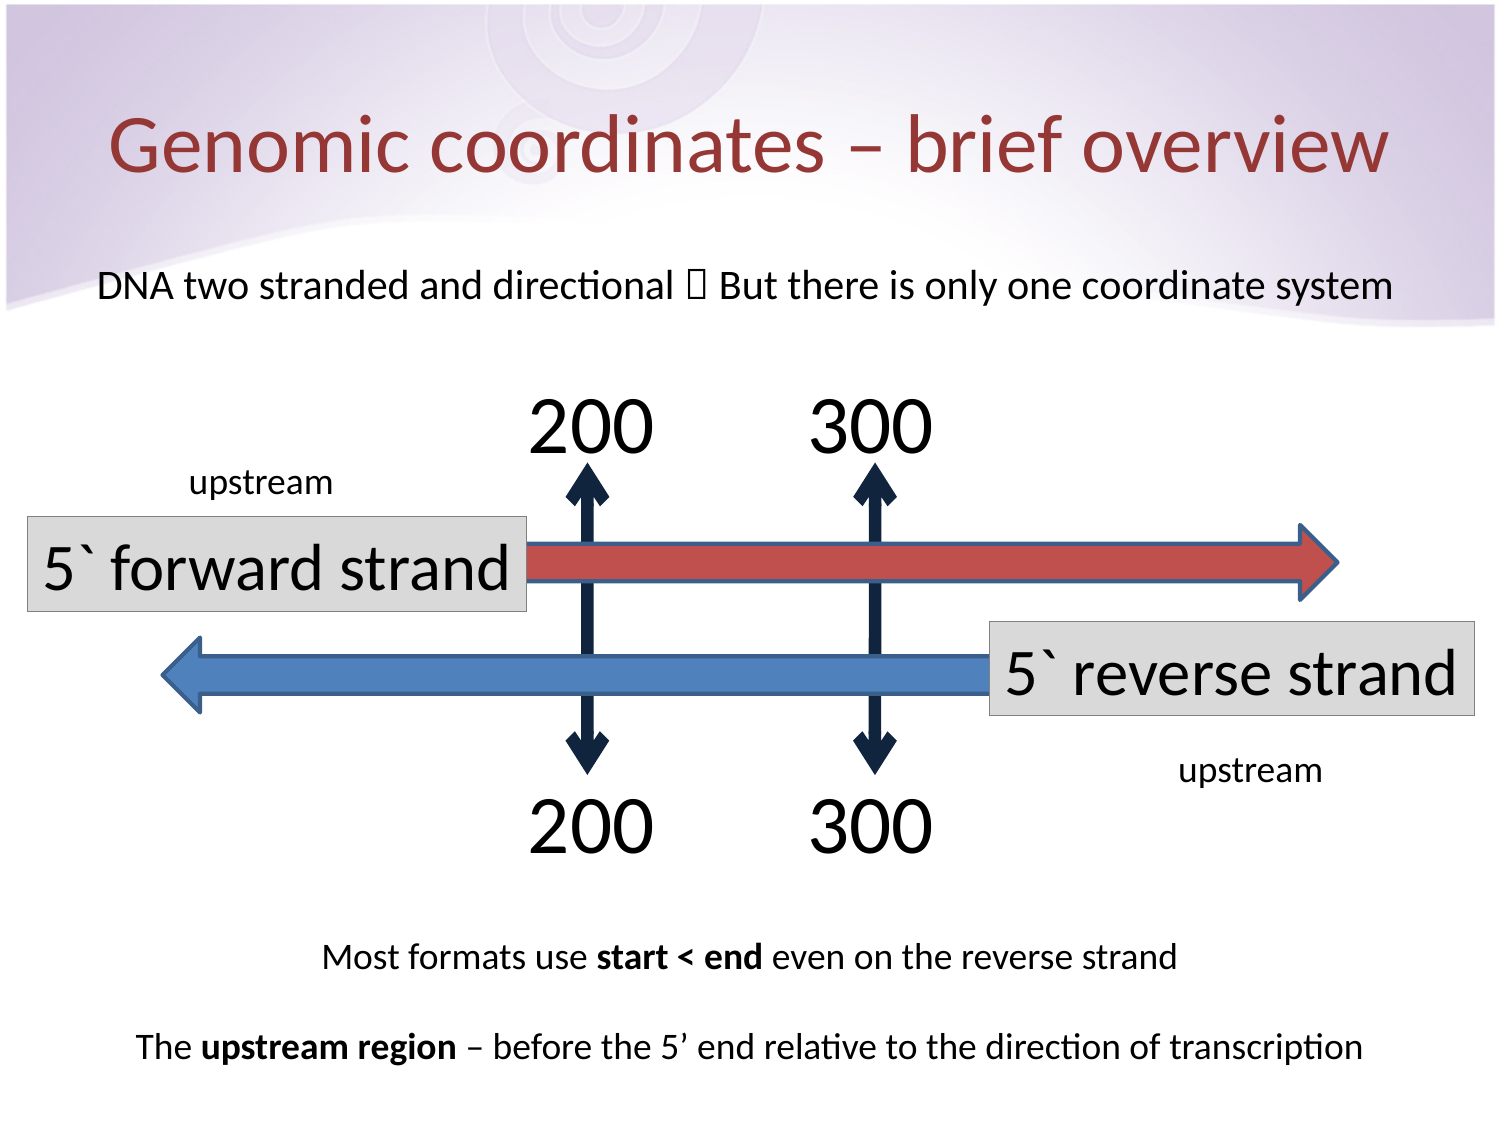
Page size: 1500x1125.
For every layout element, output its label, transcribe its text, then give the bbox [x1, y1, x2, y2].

text_box [160, 635, 989, 715]
text_box 5` forward strand [27, 516, 527, 612]
list DNA two stranded and directional  But there is only one coordinate system [75, 249, 1425, 350]
text_box 5` reverse strand [989, 621, 1475, 716]
text_box 200 [513, 362, 670, 478]
text_box 300 [792, 362, 950, 478]
text_box 200 [513, 762, 670, 878]
text_box upstream [1163, 737, 1339, 798]
text_box upstream [173, 449, 349, 510]
picture [0, 0, 1500, 1125]
title Genomic coordinates – brief overview [75, 45, 1425, 233]
text_box Most formats use start < end even on the reverse strand The upstream region – before the 5’ end relative to the direction of transcription [120, 924, 1380, 1075]
text_box 300 [792, 762, 950, 878]
text_box [527, 523, 1340, 602]
